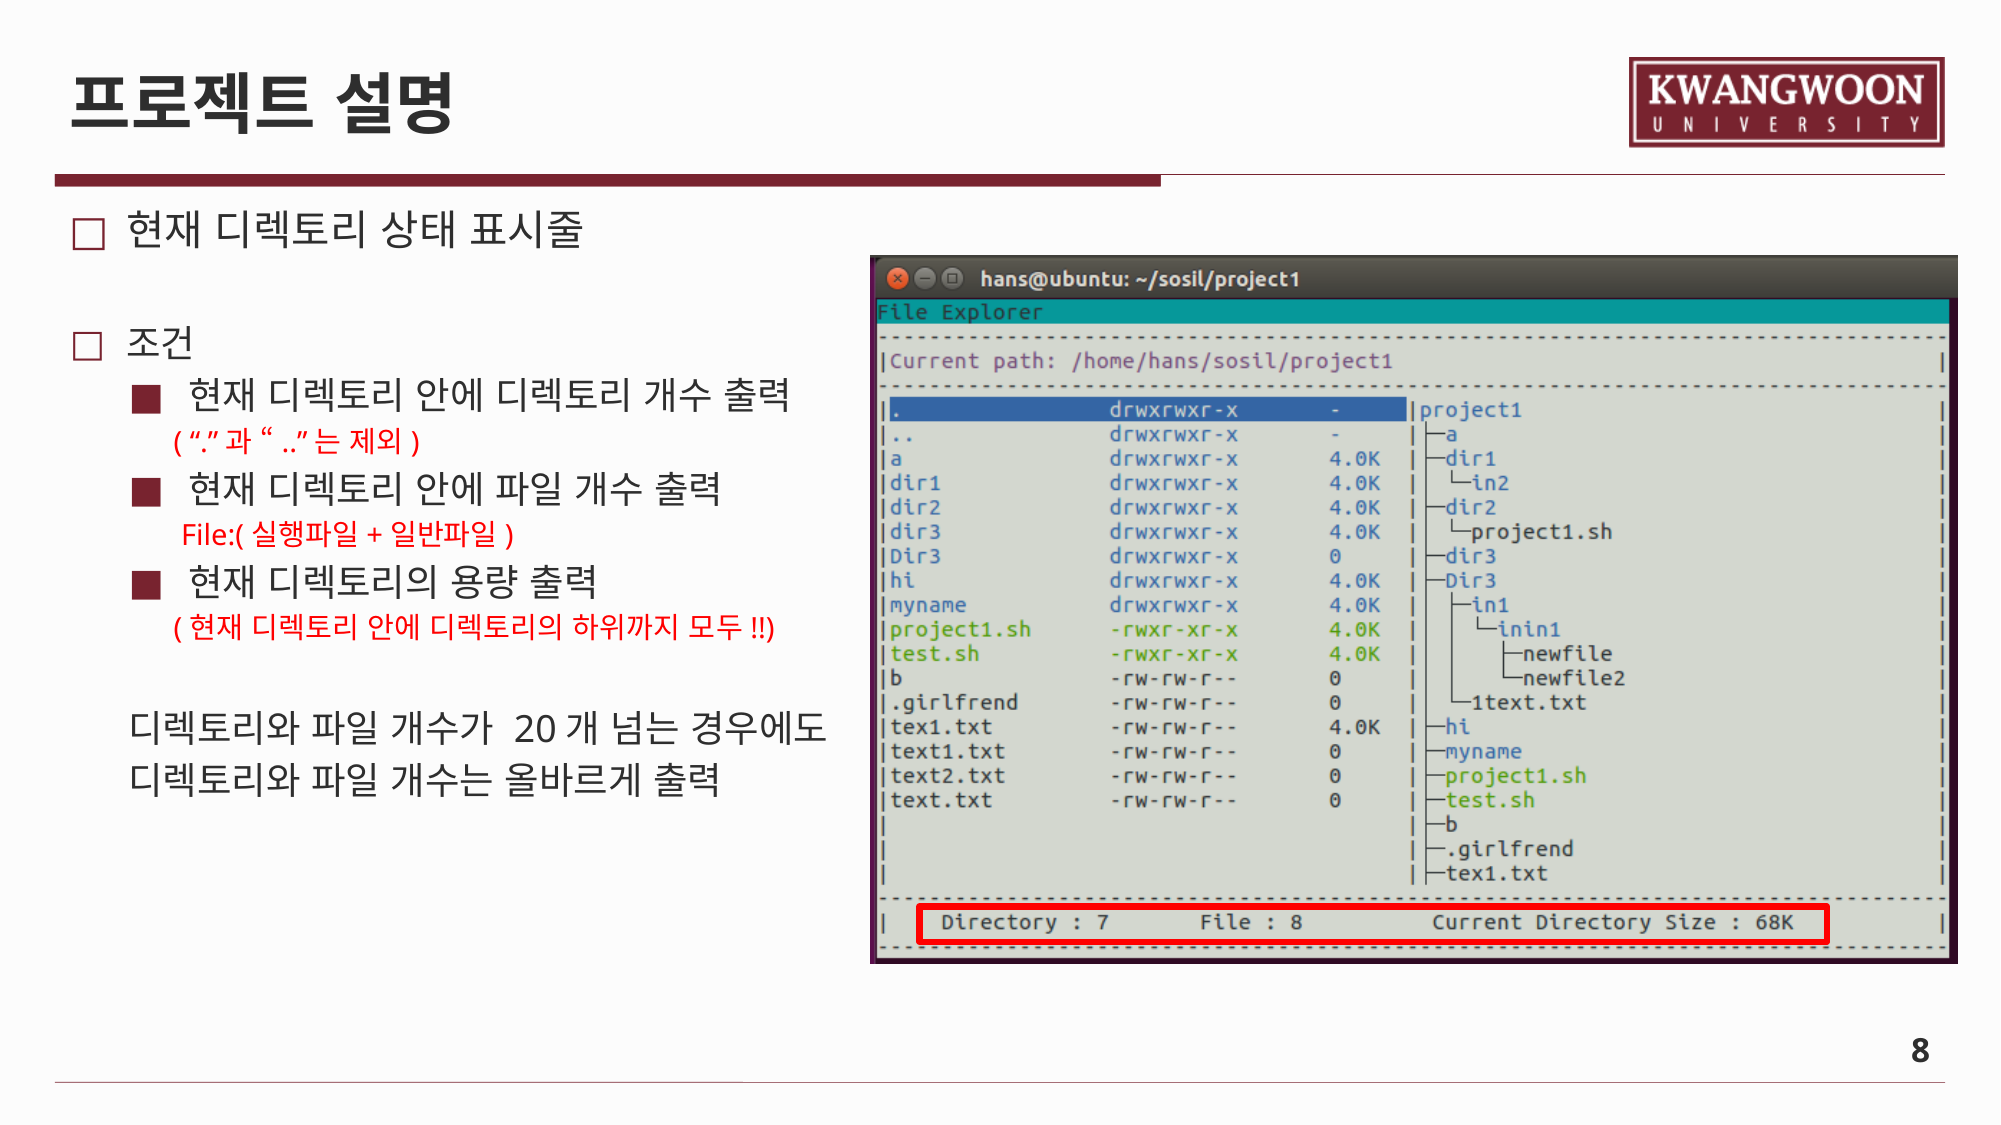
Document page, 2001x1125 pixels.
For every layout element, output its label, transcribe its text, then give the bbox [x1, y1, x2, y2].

list 현재 디렉토리 상태 표시줄 조건 현재 디렉토리 안에 디렉토리 개수 출력 ( “.”과 “..”는 제외) 현재 디렉토리 안에 파일 개수 출력 File:(실행파일+일반파일) 현재 디렉토리의 용량 출력 (현재 디렉토리 안에 디렉토리의 하위까지 모두!!) 디렉토리와 파일 개수가 20개 넘는 경우에도 디렉토리와 파일 개수는 올바르게 출력 [54, 196, 1945, 1010]
picture [869, 255, 1958, 965]
title 프로젝트 설명 [54, 43, 1945, 161]
slide_number 8 [1814, 1022, 1946, 1083]
